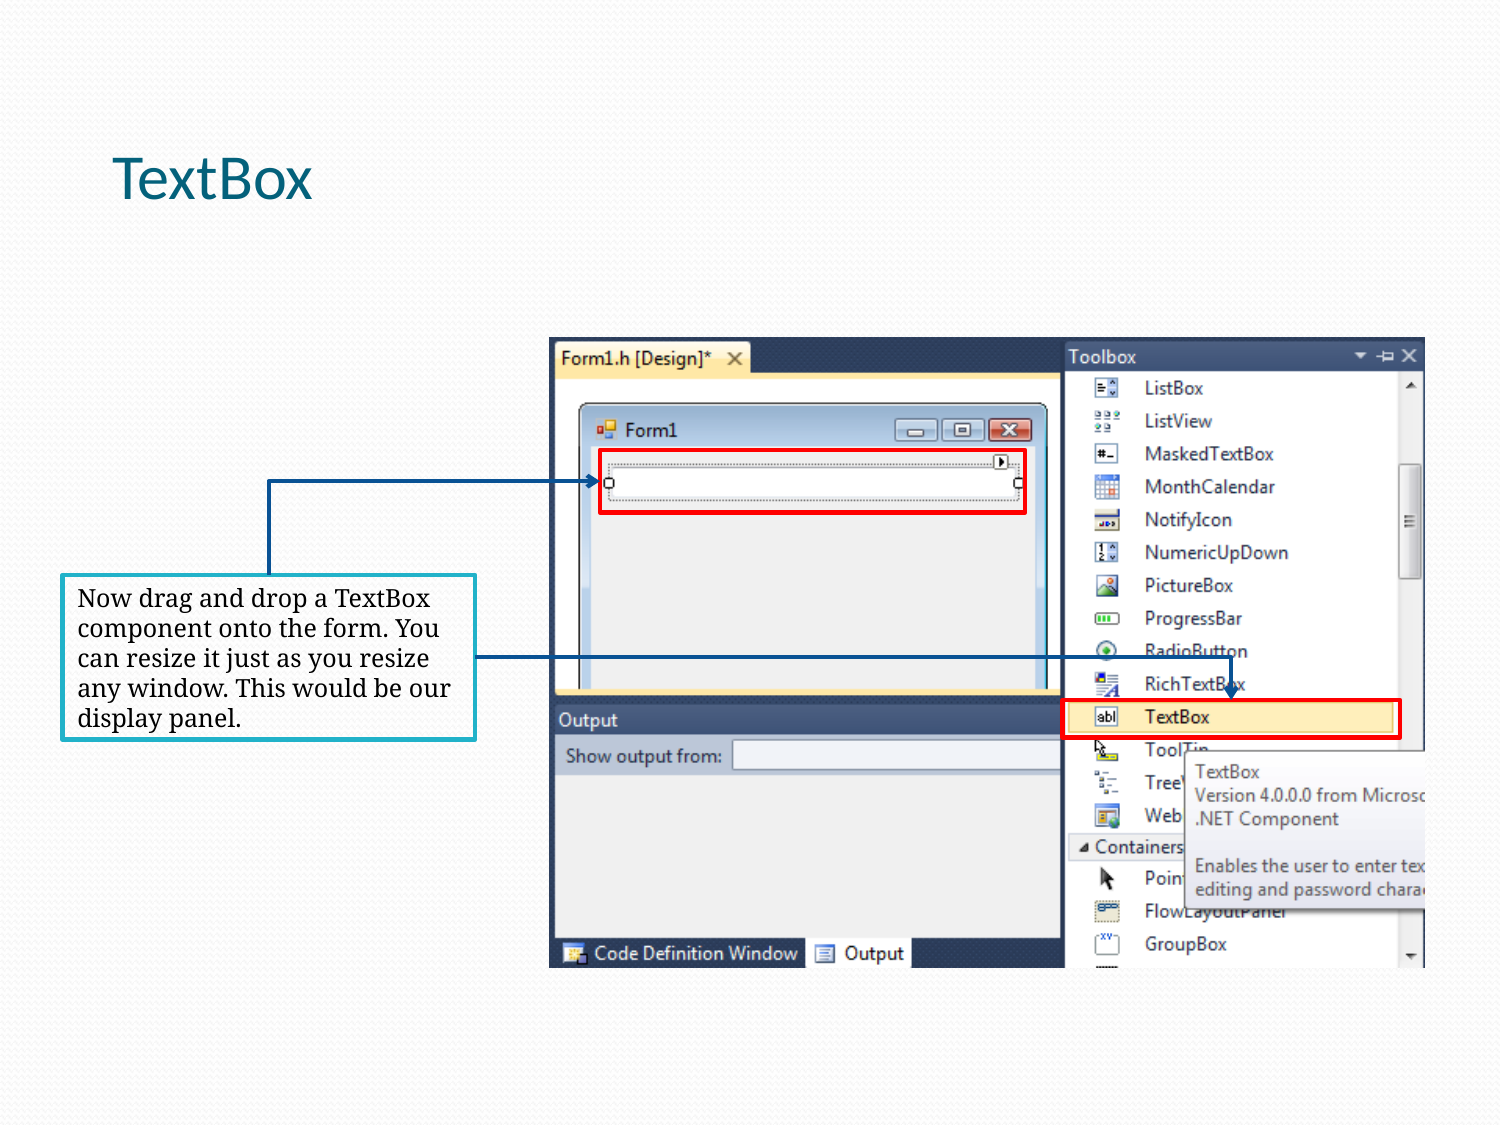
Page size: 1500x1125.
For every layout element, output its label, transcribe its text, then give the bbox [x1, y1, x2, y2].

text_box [387, 362, 482, 694]
title TextBox [112, 127, 1425, 213]
text_box Now drag and drop a TextBox component onto the form. You can resize it just as you resize any window. This would be our display panel. [62, 575, 475, 740]
text_box Open the drop down menu next to “Click”, then select “button1_Click”, which is the event handler we’ve just written. Do the same for all other digit buttons from 3 to 0. [381, 575, 475, 711]
picture [549, 337, 1426, 968]
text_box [486, 657, 1232, 701]
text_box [480, 657, 487, 701]
